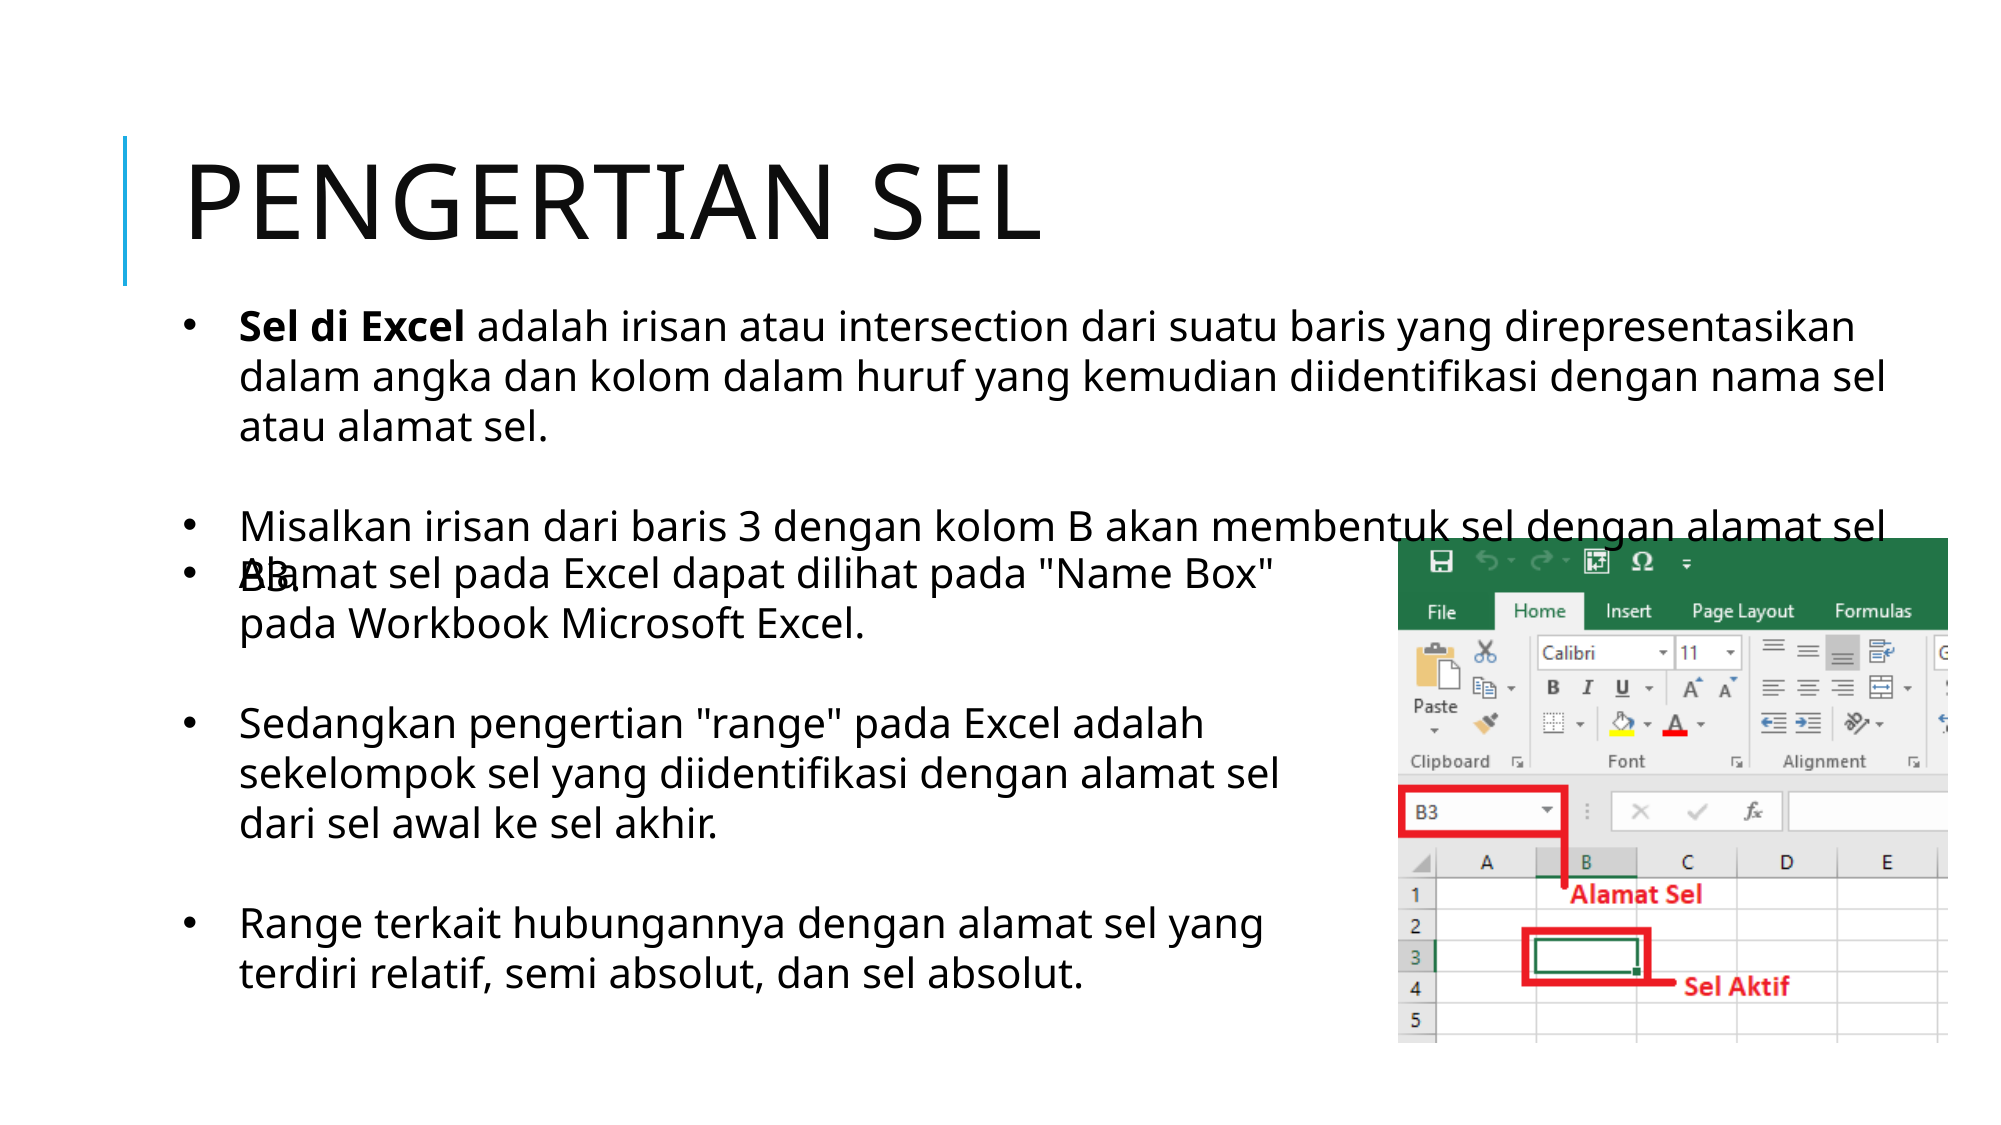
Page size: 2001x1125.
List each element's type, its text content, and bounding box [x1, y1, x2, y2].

picture [1398, 537, 1948, 1043]
text_box Sel di Excel adalah irisan atau intersection dari suatu baris yang direpresentasikan dalam angka dan kolom dalam huruf yang kemudian diidentifikasi dengan nama sel atau alamat sel. Misalkan irisan dari baris 3 dengan kolom B akan membentuk sel dengan alamat sel B3. [168, 292, 1920, 607]
text_box Alamat sel pada Excel dapat dilihat pada "Name Box" pada Workbook Microsoft Excel. Sedangkan pengertian "range" pada Excel adalah sekelompok sel yang diidentifikasi dengan alamat sel dari sel awal ke sel akhir. Range terkait hubungannya dengan alamat sel yang terdiri relatif, semi absolut, dan sel absolut. [167, 539, 1330, 1005]
title Pengertian Sel [168, 126, 1763, 292]
